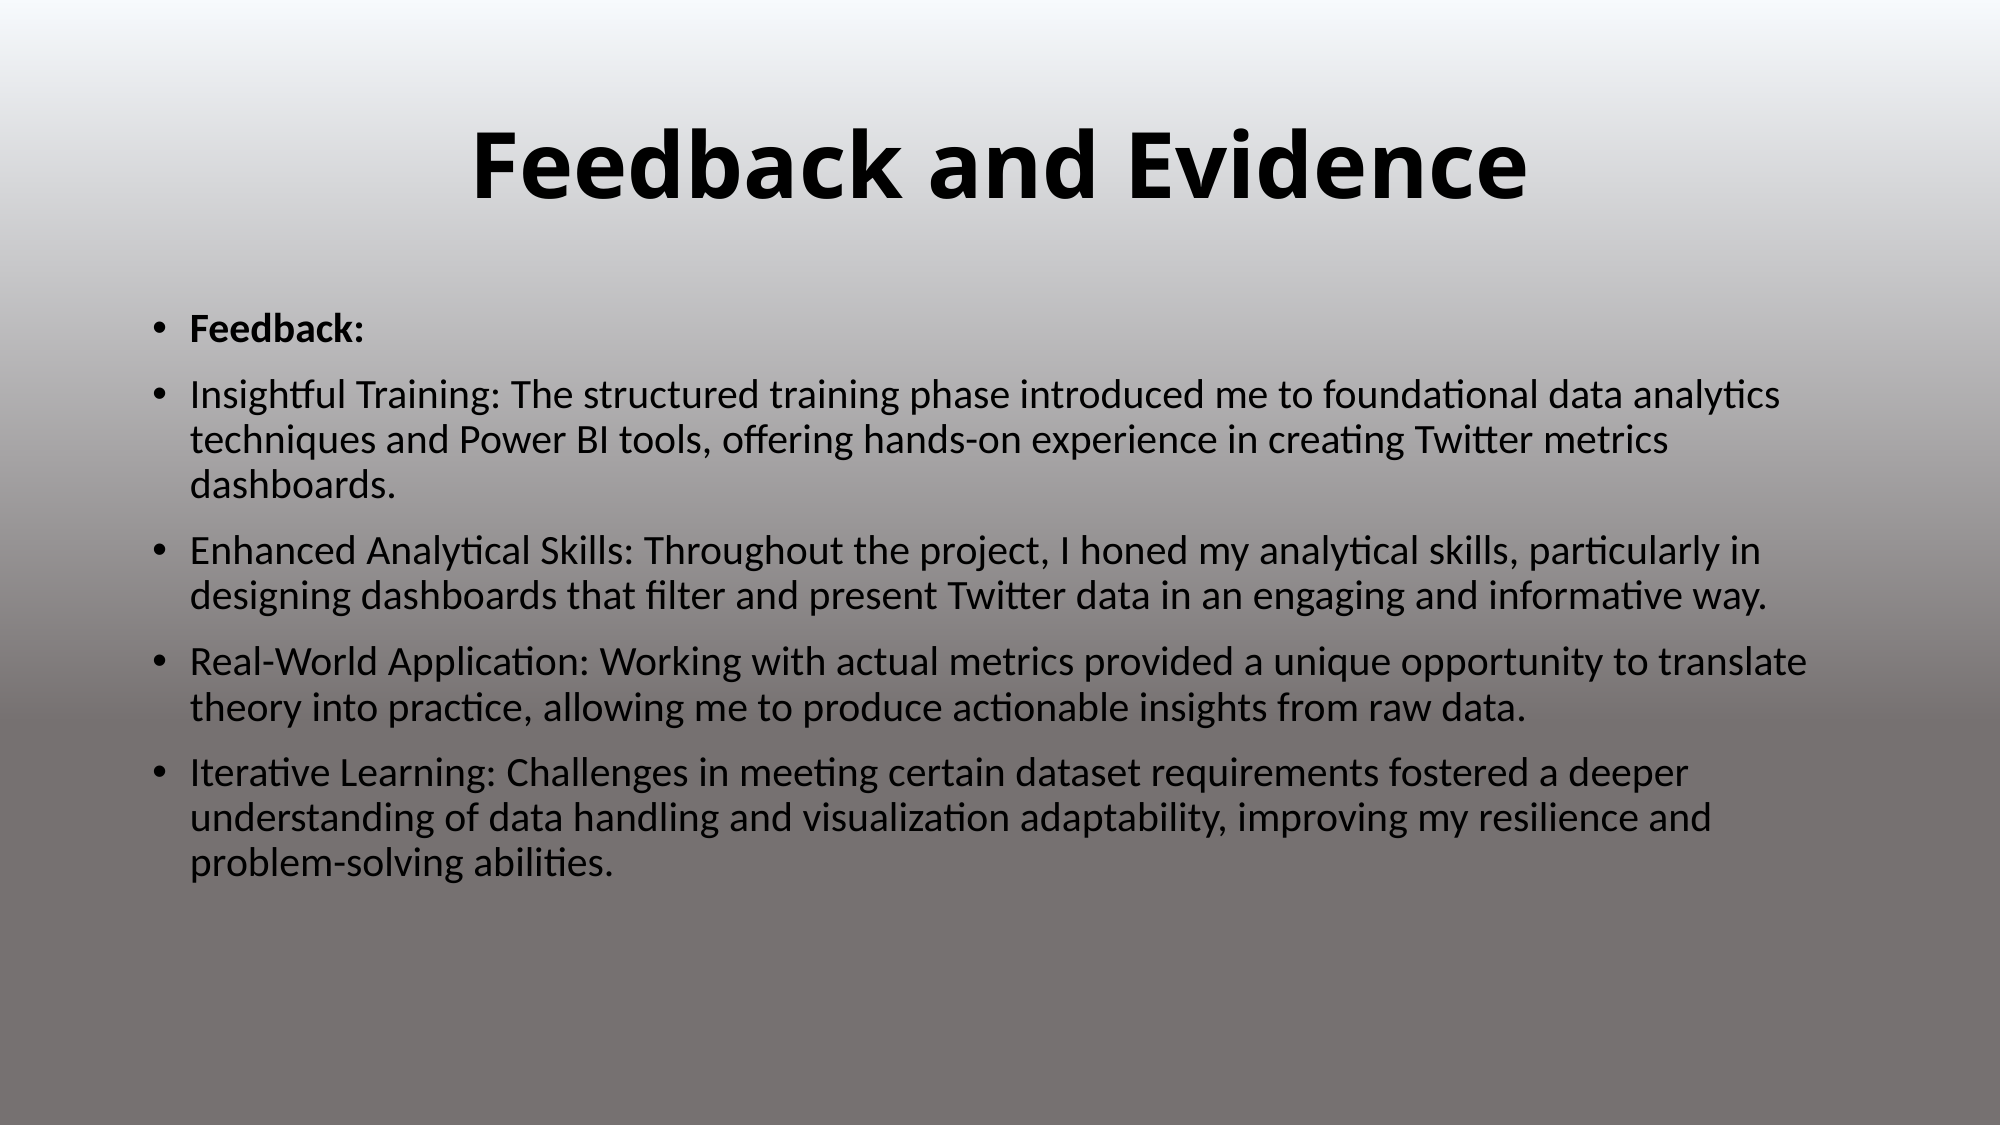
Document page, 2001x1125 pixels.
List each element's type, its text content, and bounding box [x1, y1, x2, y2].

title Feedback and Evidence [137, 59, 1863, 278]
list Feedback: Insightful Training: The structured training phase introduced me to foundational data analytics techniques and Power BI tools, offering hands-on experience in creating Twitter metrics dashboards. Enhanced Analytical Skills: Throughout the project, I honed my analytical skills, particularly in designing dashboards that filter and present Twitter data in an engaging and informative way. Real-World Application: Working with actual metrics provided a unique opportunity to translate theory into practice, allowing me to produce actionable insights from raw data. Iterative Learning: Challenges in meeting certain dataset requirements fostered a deeper understanding of data handling and visualization adaptability, improving my resilience and problem-solving abilities. [137, 299, 1863, 1014]
